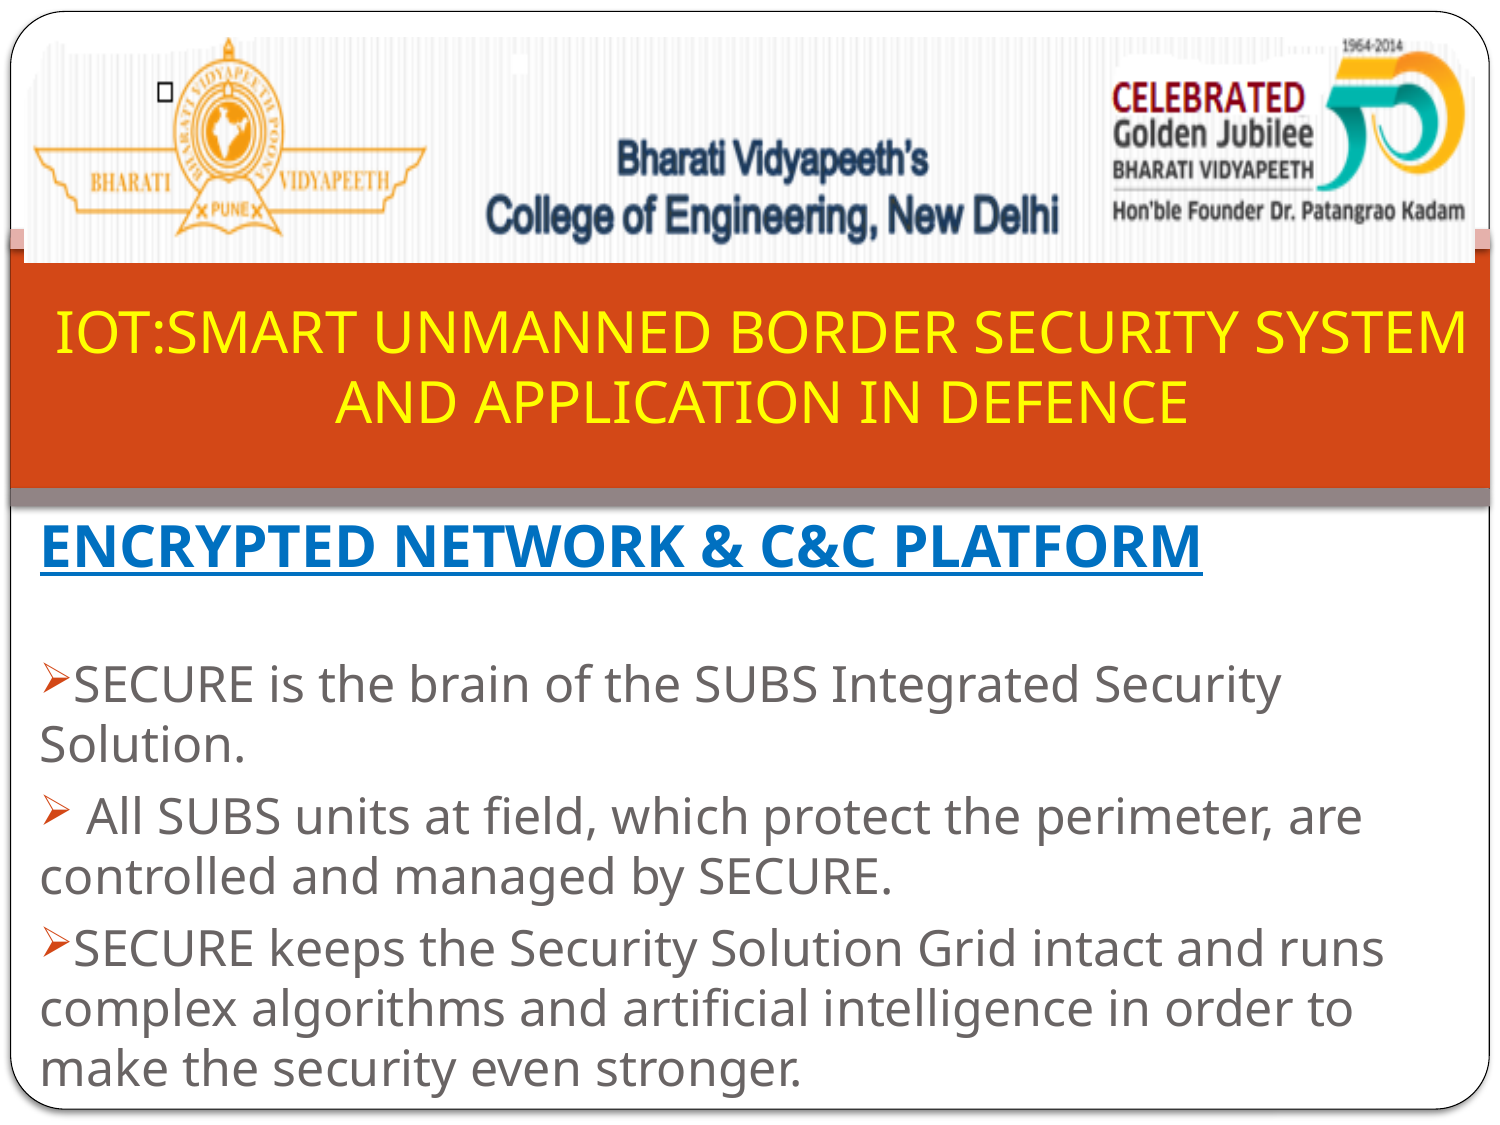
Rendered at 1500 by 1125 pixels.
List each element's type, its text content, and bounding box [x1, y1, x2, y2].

picture [24, 37, 1476, 263]
subtitle IOT:SMART UNMANNED BORDER SECURITY SYSTEM AND APPLICATION IN DEFENCE ENCRYPTED NETWORK & C&C PLATFORM SECURE is the brain of the SUBS Integrated Security Solution. All SUBS units at field, which protect the perimeter, are controlled and managed by SECURE. SECURE keeps the Security Solution Grid intact and runs complex algorithms and artificial intelligence in order to make the security even stronger. [24, 287, 1500, 1088]
